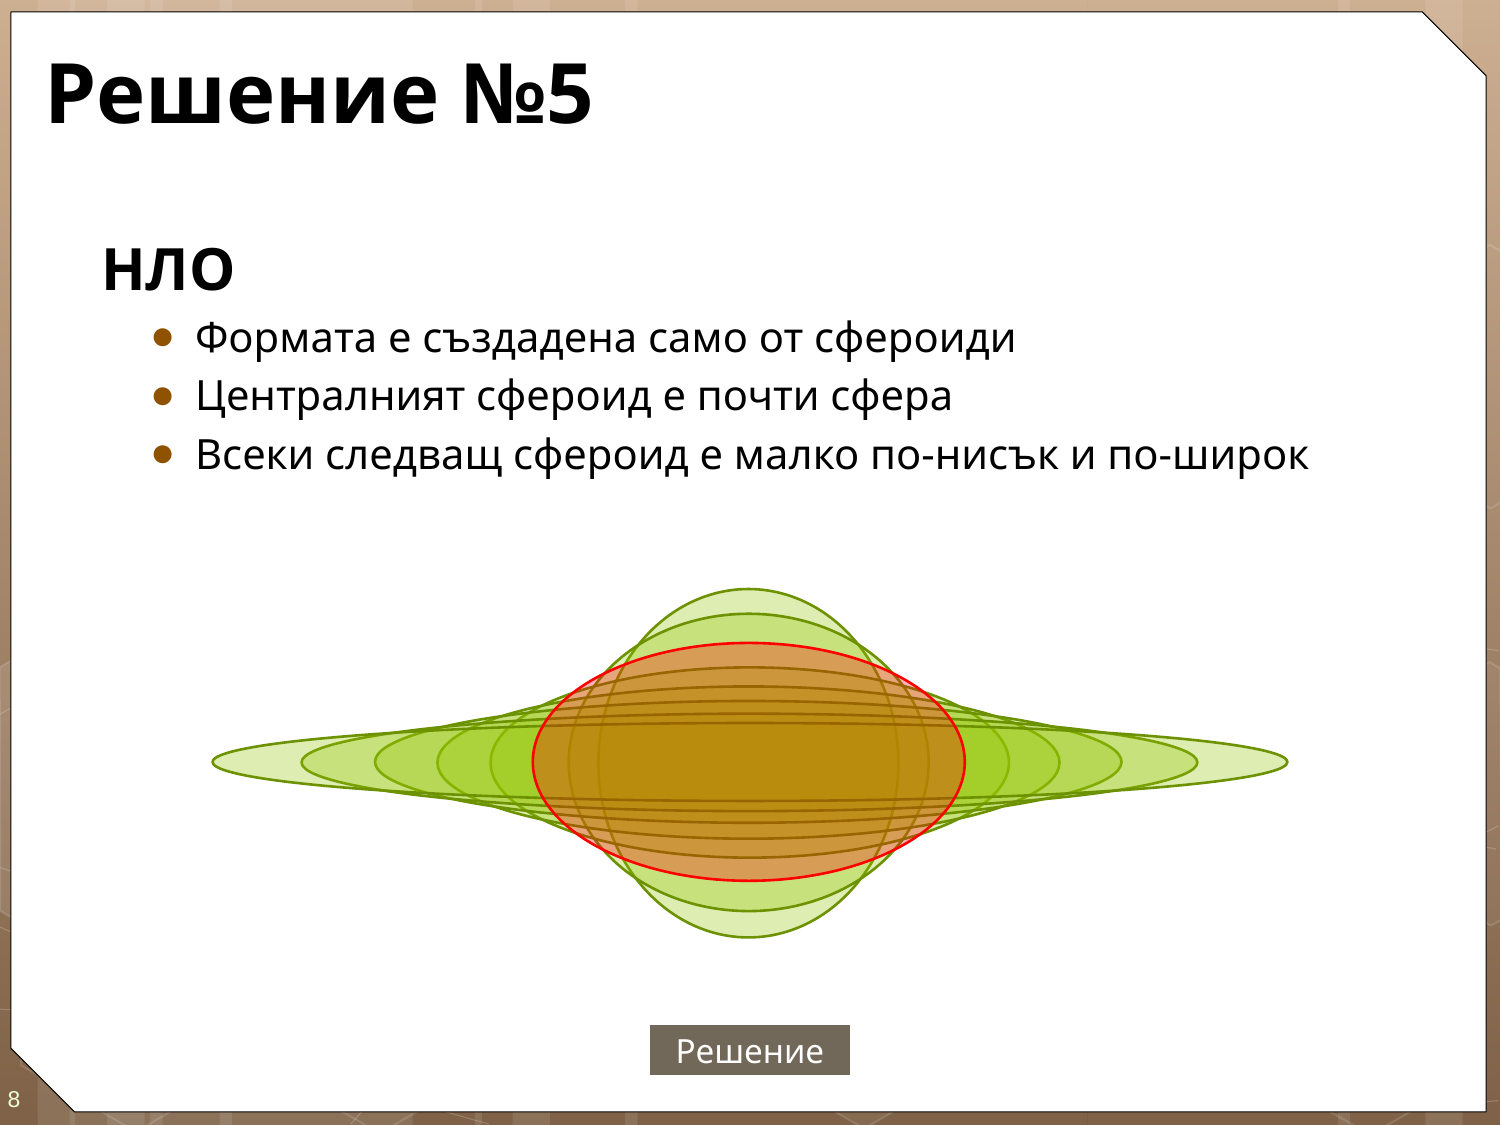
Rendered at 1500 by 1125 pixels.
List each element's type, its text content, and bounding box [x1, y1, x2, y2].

list НЛО Формата е създадена само от сфероиди Централният сфероид е почти сфера Всеки следващ сфероид е малко по-нисък и по-широк [75, 224, 1488, 1113]
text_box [212, 588, 1288, 938]
title Решение №5 [29, 37, 1450, 144]
text_box Решение [649, 1024, 851, 1076]
